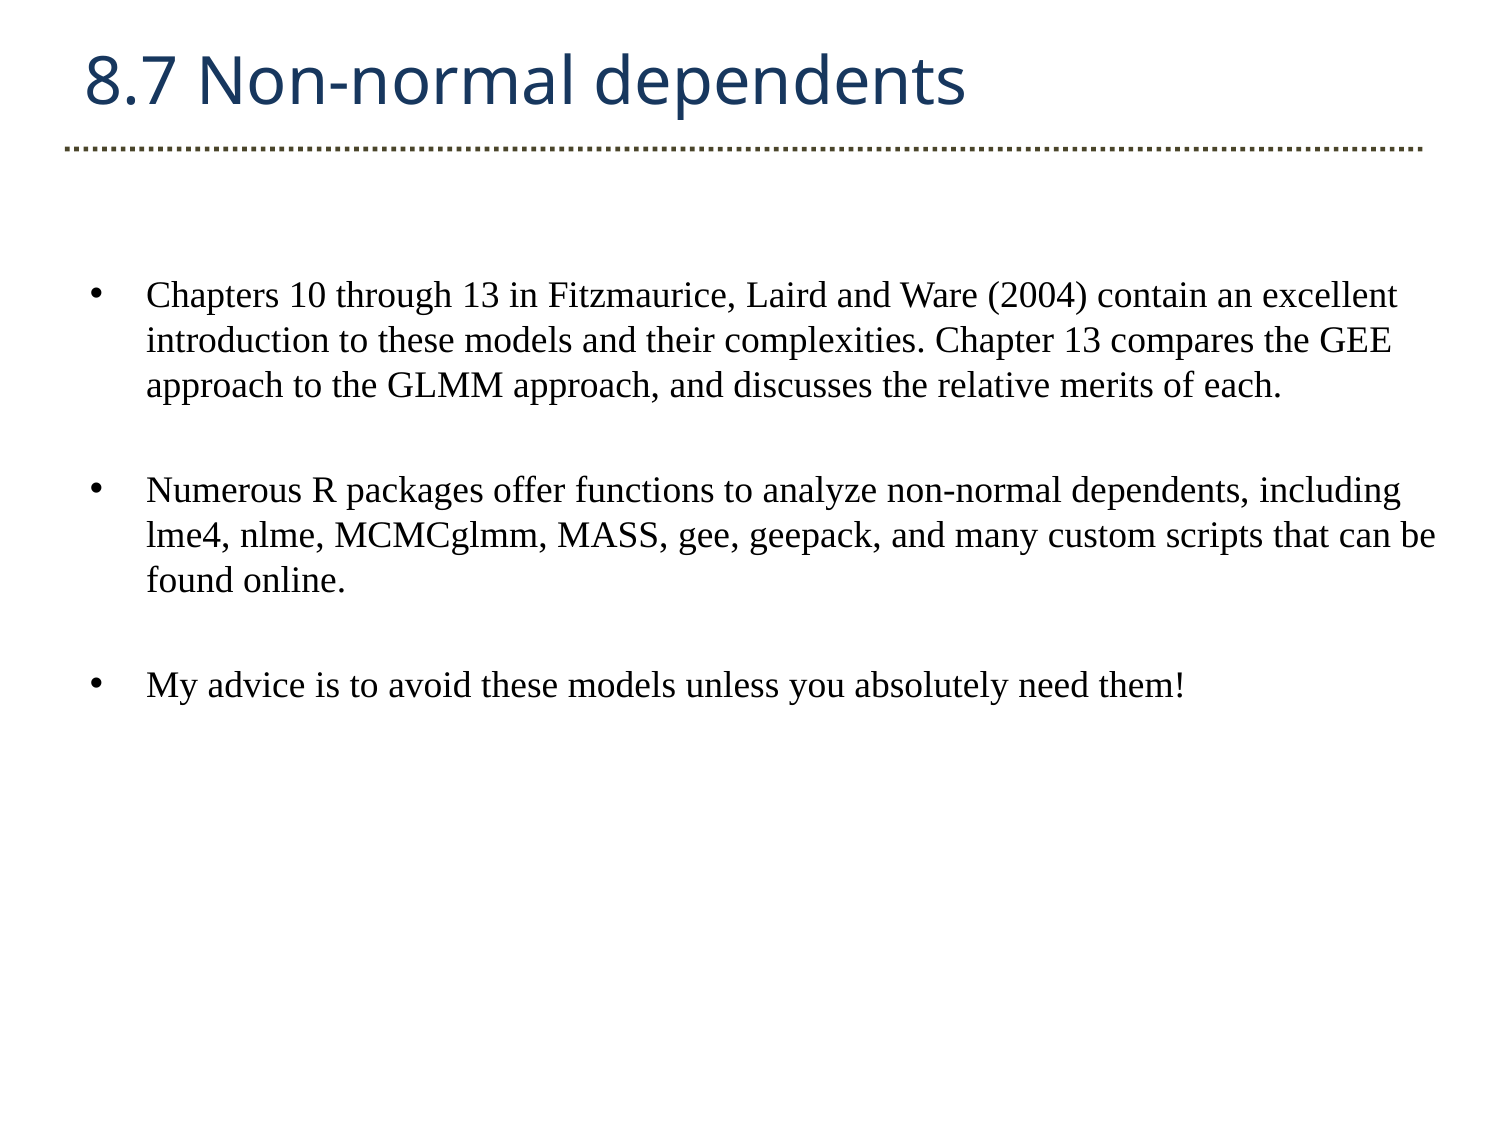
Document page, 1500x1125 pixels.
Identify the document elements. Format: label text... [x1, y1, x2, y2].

text_box 8.7 Non-normal dependents [69, 30, 1412, 126]
text_box Chapters 10 through 13 in Fitzmaurice, Laird and Ware (2004) contain an excellent introduction to these models and their complexities. Chapter 13 compares the GEE approach to the GLMM approach, and discusses the relative merits of each. Numerous R packages offer functions to analyze non-normal dependents, including lme4, nlme, MCMCglmm, MASS, gee, geepack, and many custom scripts that can be found online. My advice is to avoid these models unless you absolutely need them! [74, 262, 1471, 1059]
